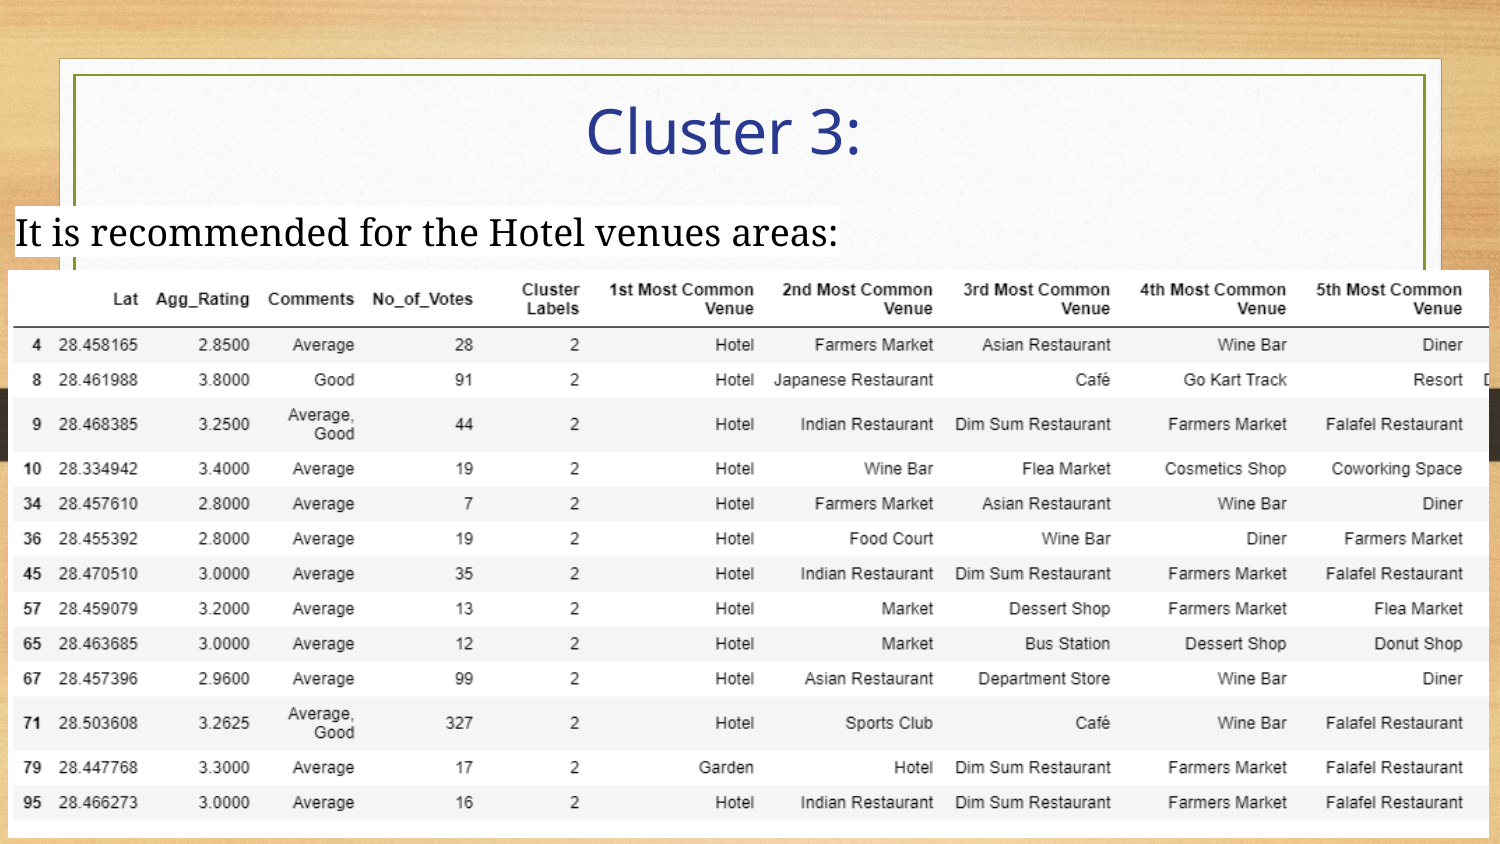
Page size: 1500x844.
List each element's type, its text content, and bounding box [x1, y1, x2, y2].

picture [0, 0, 1500, 193]
picture [0, 270, 1500, 844]
text_box It is recommended for the Hotel venues areas: [0, 193, 1500, 352]
picture [76, 76, 1423, 193]
text_box Cluster 3: [65, 88, 1383, 193]
